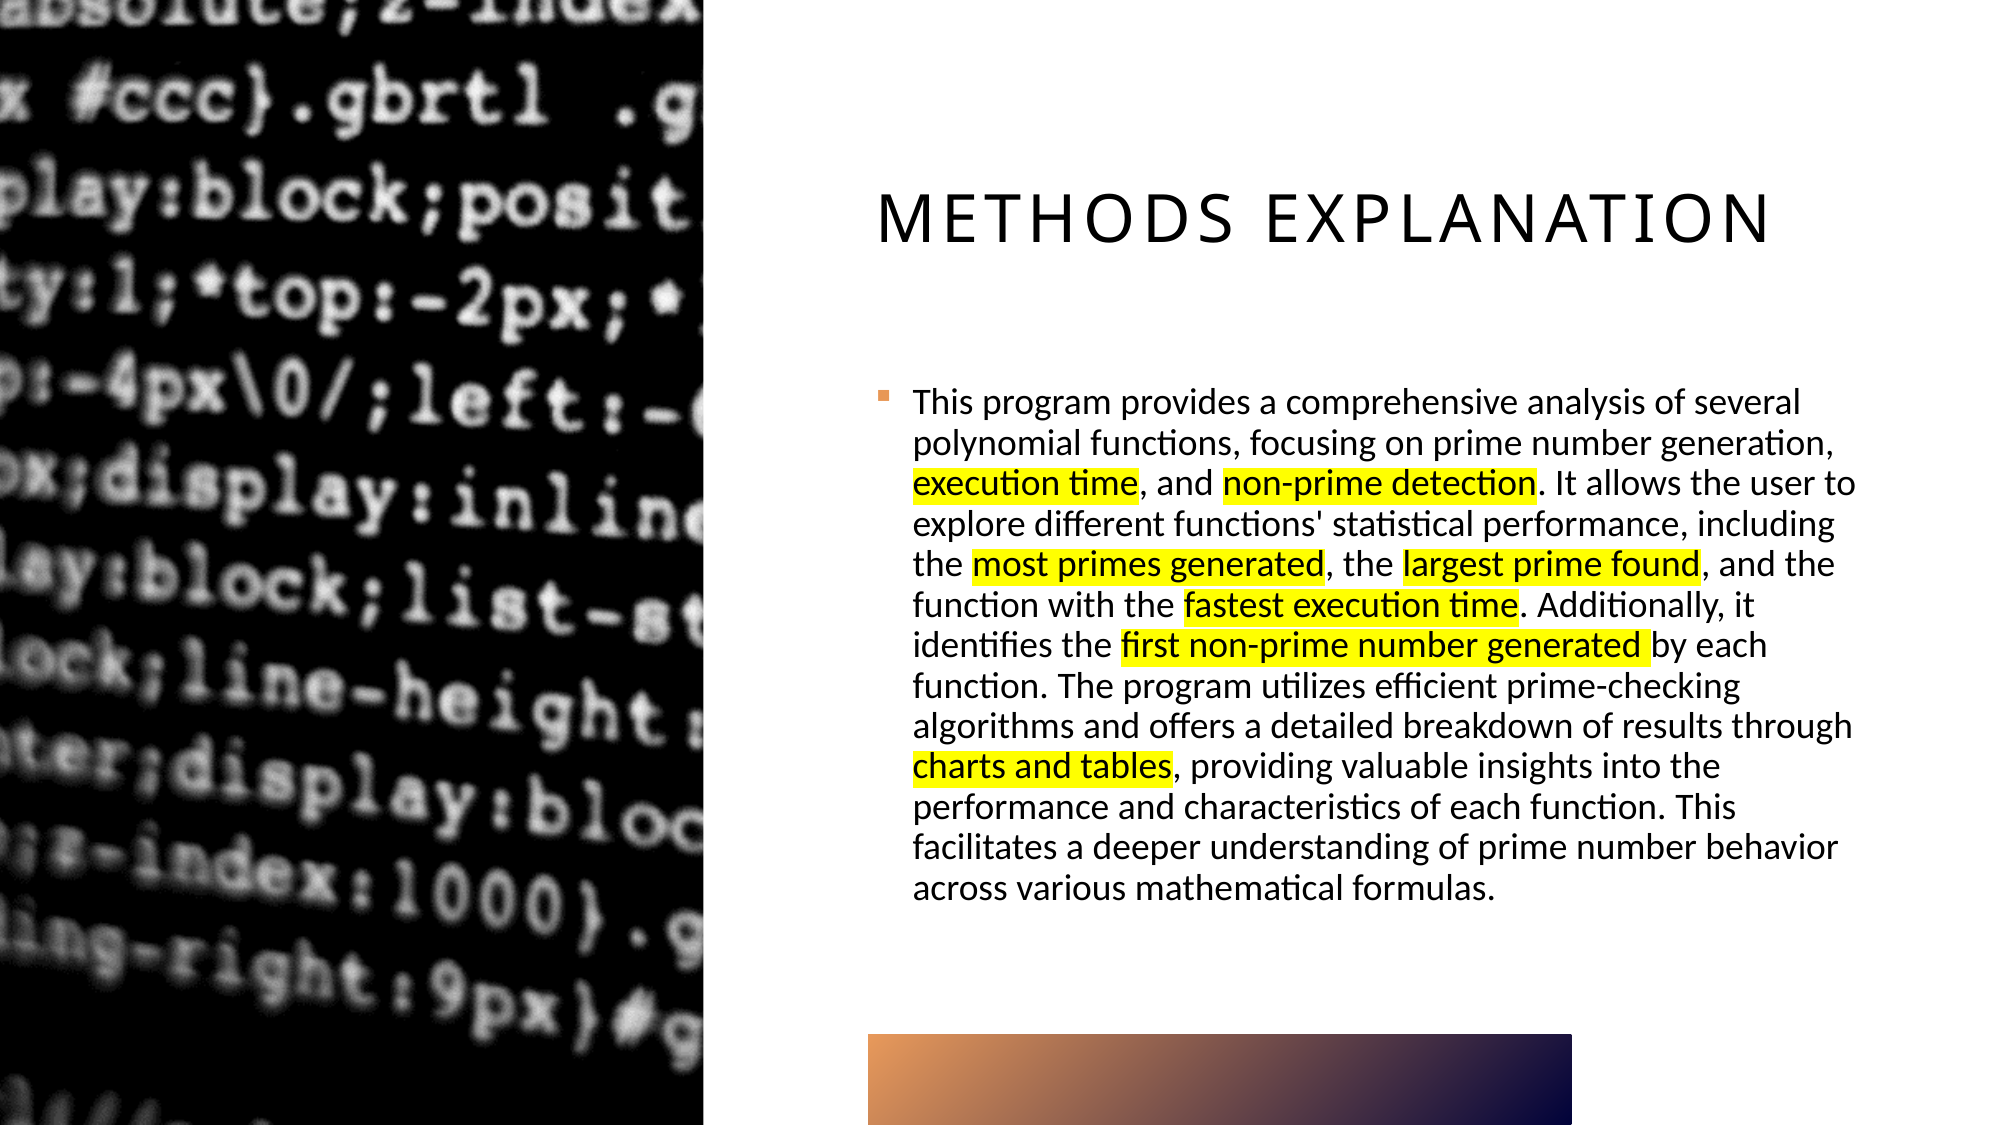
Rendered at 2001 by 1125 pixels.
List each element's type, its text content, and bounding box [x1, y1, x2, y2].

picture [0, 0, 704, 1125]
title Methods explanation [859, 76, 1884, 357]
list This program provides a comprehensive analysis of several polynomial functions, focusing on prime number generation, execution time, and non-prime detection. It allows the user to explore different functions' statistical performance, including the most primes generated, the largest prime found, and the function with the fastest execution time. Additionally, it identifies the first non-prime number generated by each function. The program utilizes efficient prime-checking algorithms and offers a detailed breakdown of results through charts and tables, providing valuable insights into the performance and characteristics of each function. This facilitates a deeper understanding of prime number behavior across various mathematical formulas. [859, 375, 1884, 945]
